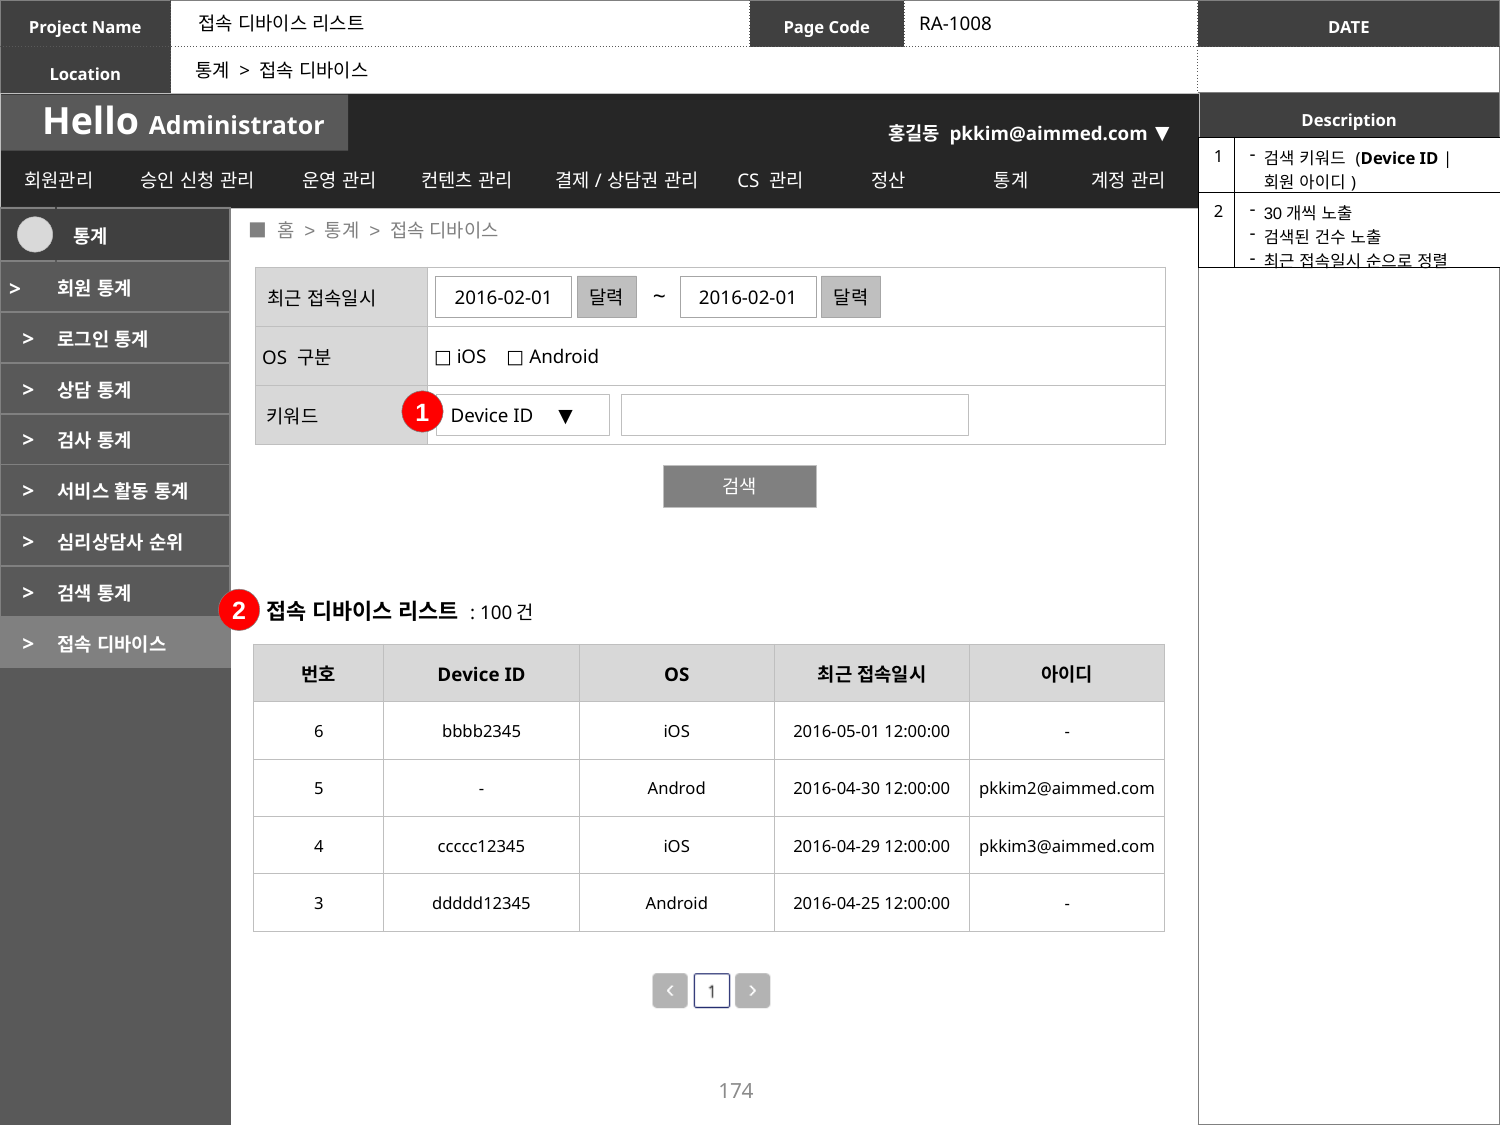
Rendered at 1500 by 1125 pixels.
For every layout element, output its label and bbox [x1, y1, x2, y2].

table_header [256, 268, 427, 326]
table_header [1199, 138, 1234, 192]
table_cell [580, 702, 774, 759]
table_cell [57, 618, 229, 667]
table_cell [57, 465, 229, 514]
table_cell [580, 817, 774, 873]
table_cell [256, 327, 427, 385]
text_box [15, 214, 55, 255]
table_cell [1, 415, 55, 464]
table_cell [384, 874, 579, 931]
table_cell [57, 567, 229, 616]
table_cell [57, 516, 229, 565]
table_cell [1, 313, 55, 362]
table_cell [1, 618, 55, 667]
text_box [183, 4, 380, 42]
table_header [384, 645, 579, 701]
table_header [1235, 138, 1500, 192]
table_cell [254, 817, 383, 873]
table_cell [57, 262, 229, 311]
table_header [254, 645, 383, 701]
table_cell [1, 465, 55, 514]
table_cell [57, 364, 229, 413]
table_cell [428, 386, 1165, 444]
text_box [0, 203, 1154, 1125]
table_cell [1, 516, 55, 565]
table_cell [970, 760, 1164, 816]
table_cell [428, 327, 1165, 385]
table_cell [580, 874, 774, 931]
table_header [580, 645, 774, 701]
table_cell [970, 702, 1164, 759]
table_cell [970, 817, 1164, 873]
table_cell [1235, 193, 1500, 267]
table_cell [970, 874, 1164, 931]
table_cell [254, 874, 383, 931]
slide_number [561, 1061, 911, 1122]
text_box [399, 388, 612, 437]
text_box [661, 463, 819, 509]
text_box [904, 4, 1007, 42]
table_cell [775, 817, 969, 873]
table_header [970, 645, 1164, 701]
picture [649, 967, 774, 1012]
table_header [428, 268, 1165, 326]
table_cell [775, 702, 969, 759]
table_cell [57, 313, 229, 362]
table_cell [254, 760, 383, 816]
table_cell [1, 364, 55, 413]
table_cell [1, 262, 55, 311]
table_cell [1, 567, 55, 616]
table_cell [775, 760, 969, 816]
table_cell [1199, 193, 1234, 267]
table_cell [384, 817, 579, 873]
table_header [57, 209, 229, 260]
table_cell [254, 702, 383, 759]
text_box [620, 392, 970, 437]
table_cell [256, 386, 427, 444]
table_cell [775, 874, 969, 931]
table_cell [384, 702, 579, 759]
text_box [435, 274, 881, 318]
table_header [1, 209, 55, 260]
table_cell [57, 415, 229, 464]
table_cell [580, 760, 774, 816]
table_cell [384, 760, 579, 816]
text_box [180, 51, 384, 89]
table_header [775, 645, 969, 701]
